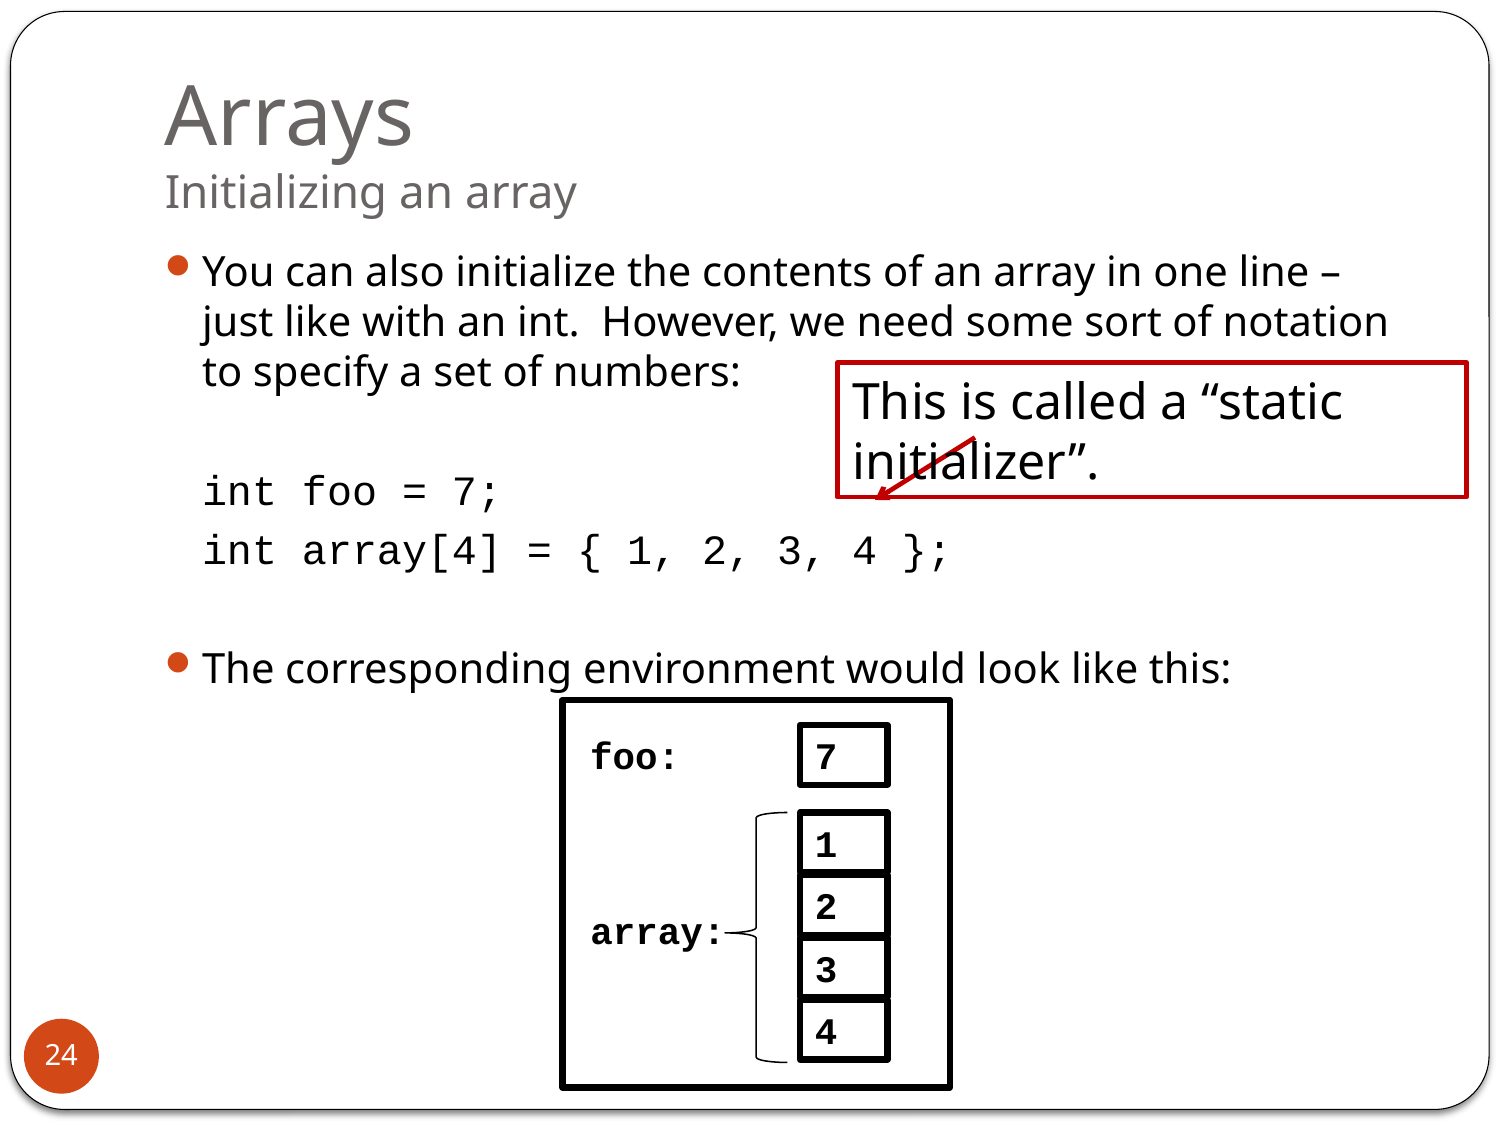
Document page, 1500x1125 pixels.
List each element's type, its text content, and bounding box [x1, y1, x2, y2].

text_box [837, 362, 1467, 501]
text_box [562, 699, 951, 1088]
list You can also initialize the contents of an array in one line – just like with an int. However, we need some sort of notation to specify a set of numbers: int foo = 7; int array[4] = { 1, 2, 3, 4 }; The corresponding environment would look like this: [150, 237, 1425, 700]
title Arrays Initializing an array [150, 45, 1425, 233]
slide_number 24 [23, 1018, 99, 1094]
